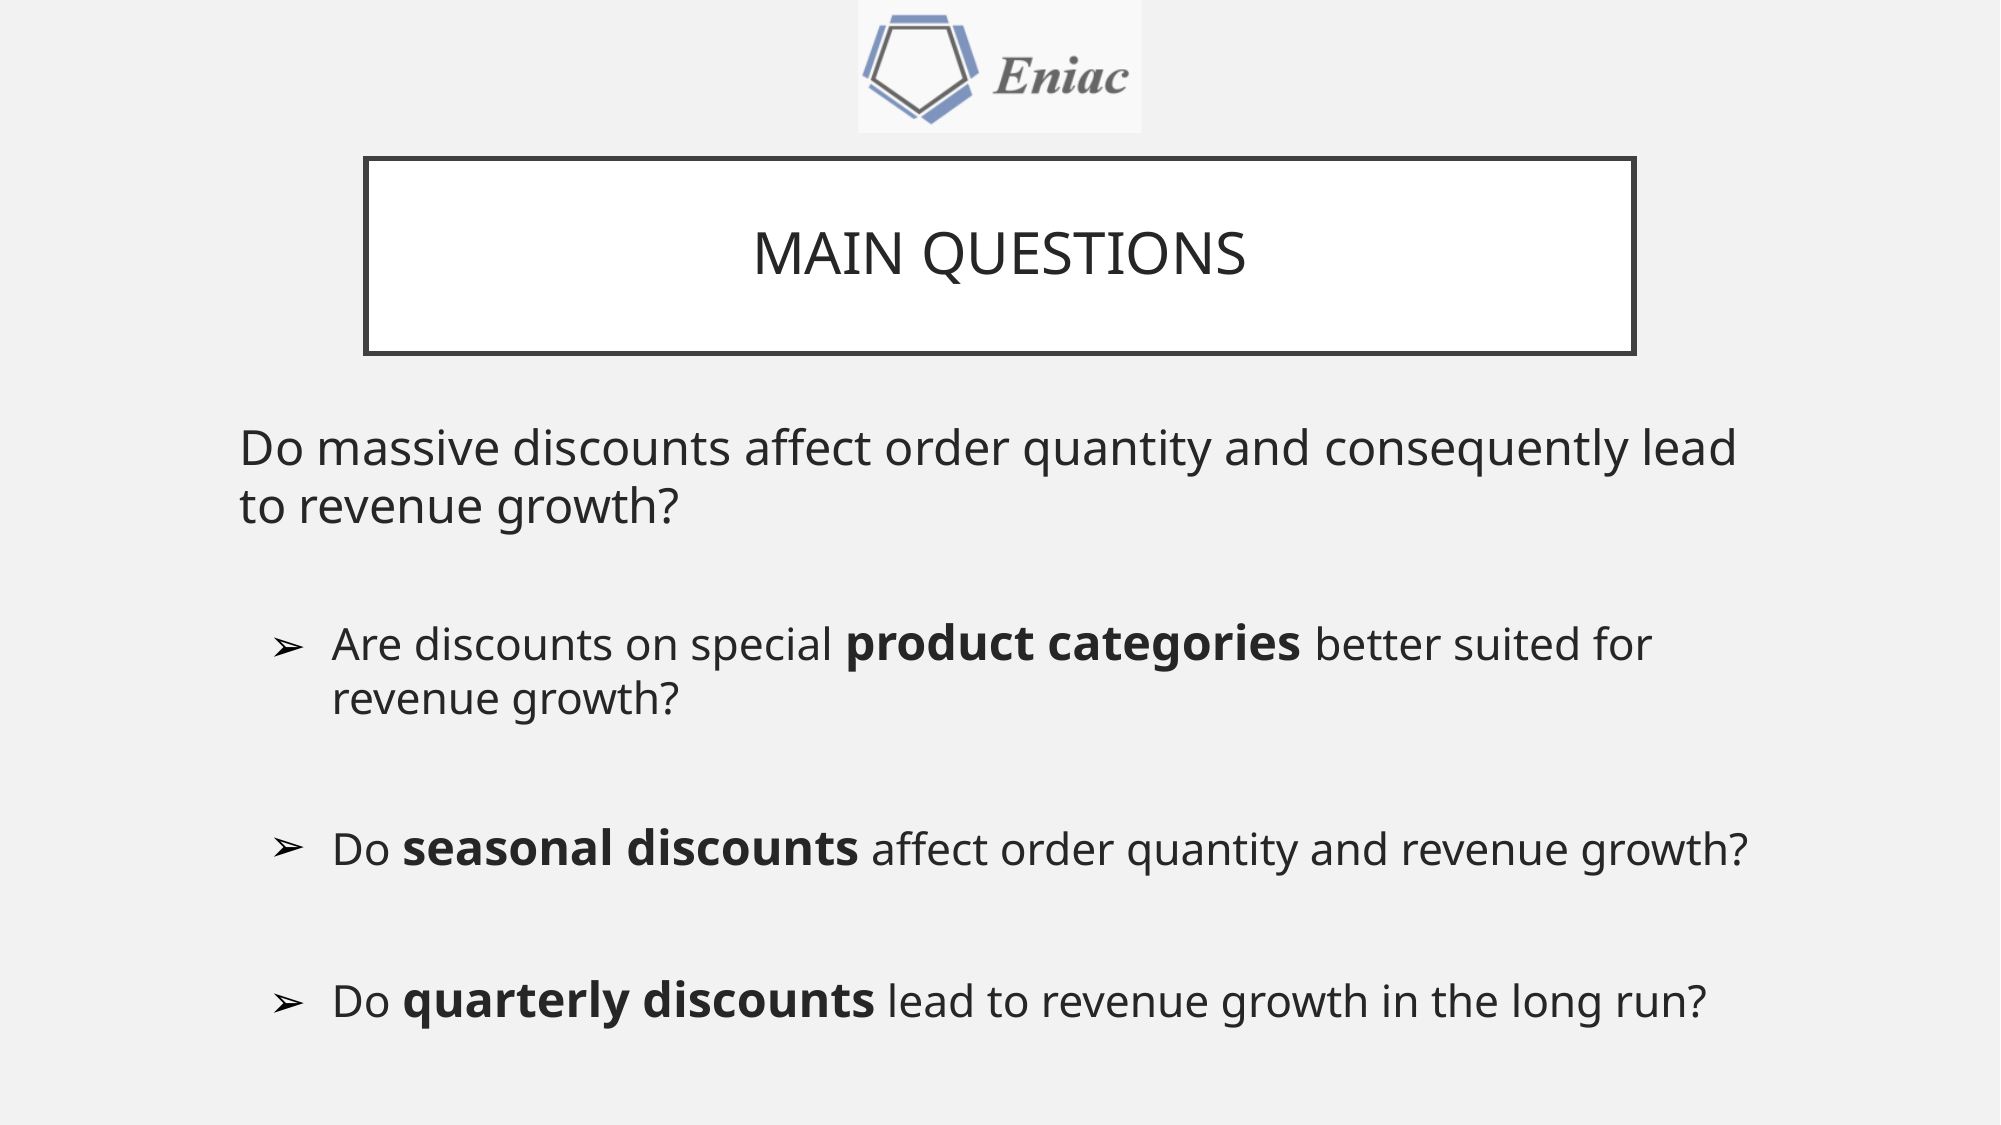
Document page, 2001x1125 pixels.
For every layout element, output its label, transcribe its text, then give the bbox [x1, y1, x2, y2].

list Do massive discounts affect order quantity and consequently lead to revenue growth? Are discounts on special product categories better suited for revenue growth? Do seasonal discounts affect order quantity and revenue growth? Do quarterly discounts lead to revenue growth in the long run? [224, 409, 1776, 1049]
picture [858, 0, 1142, 134]
title MAIN QUESTIONS [363, 156, 1637, 356]
